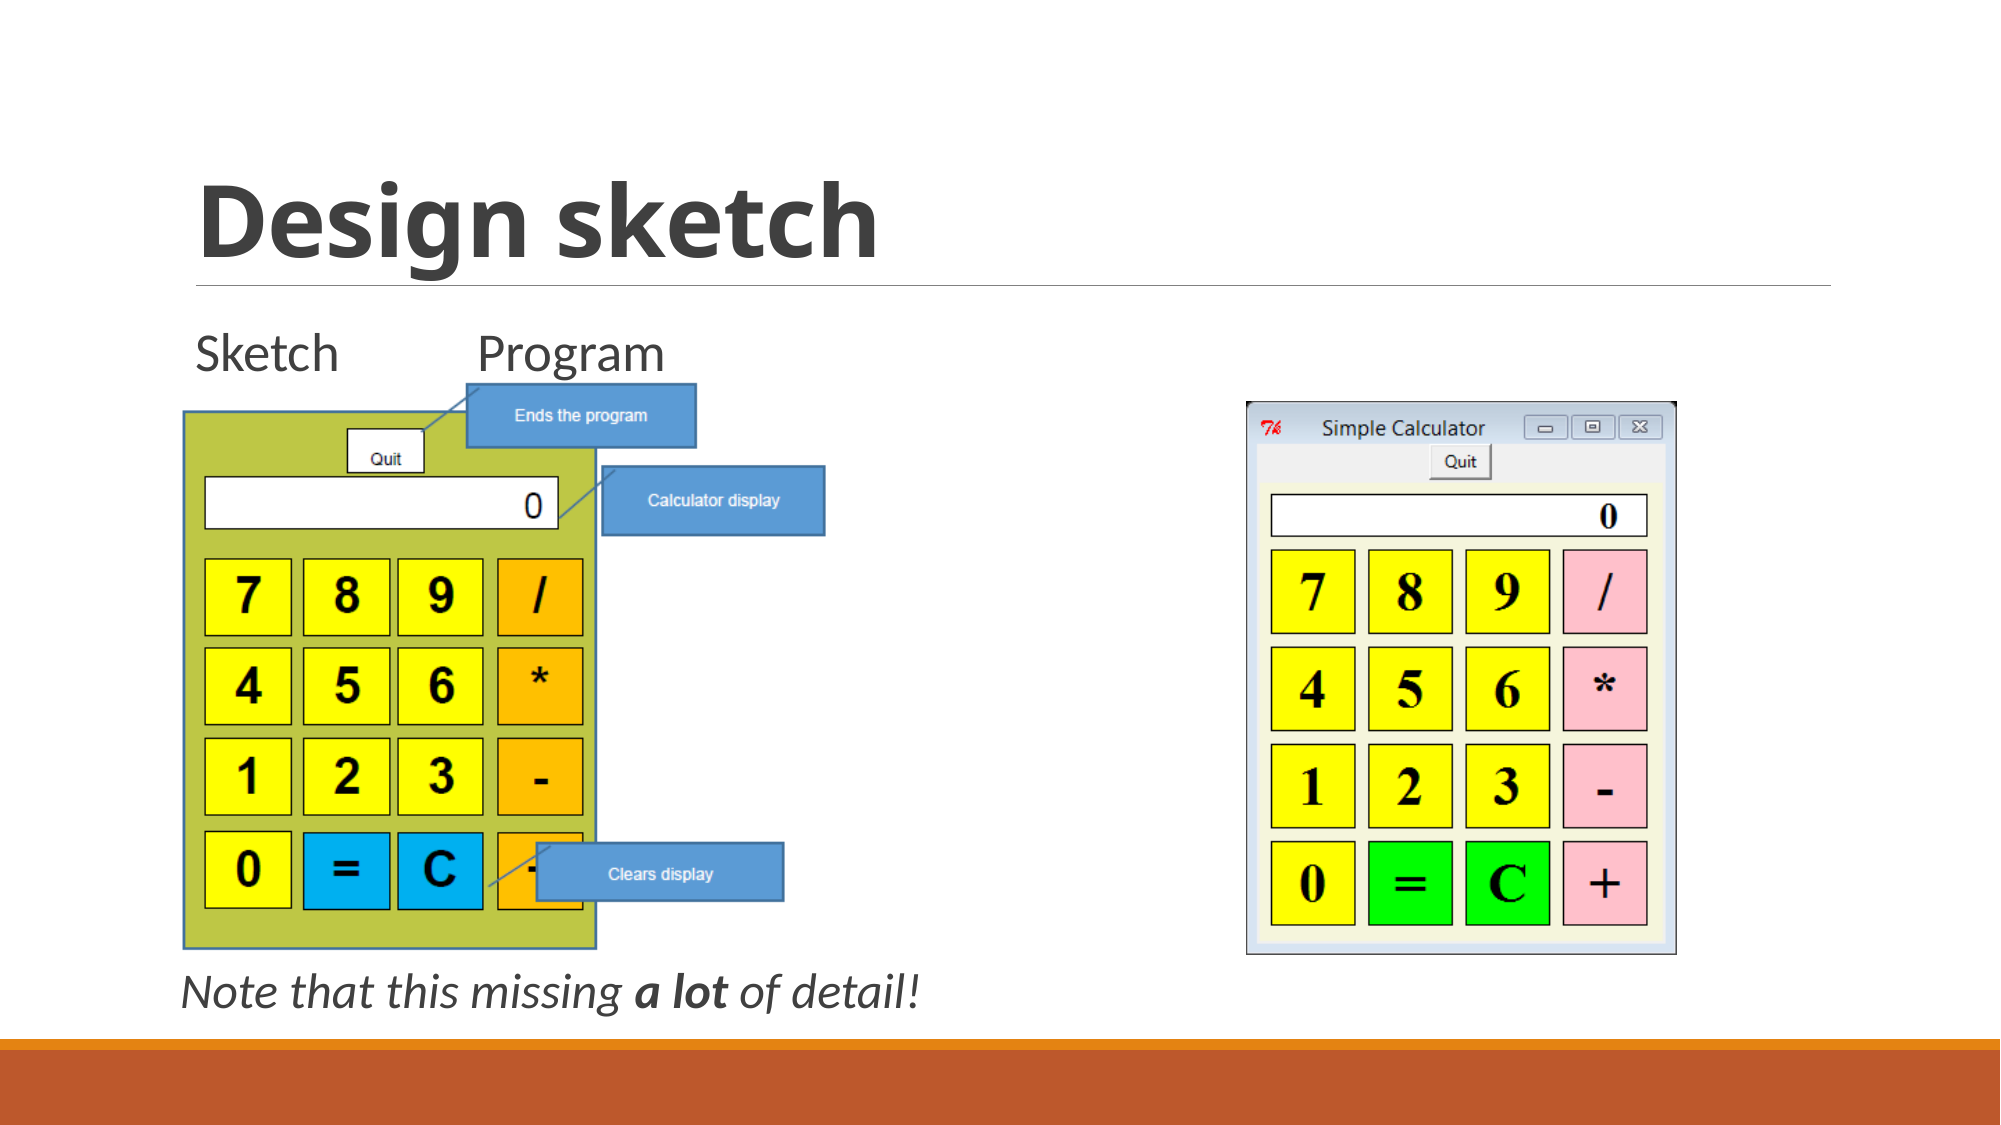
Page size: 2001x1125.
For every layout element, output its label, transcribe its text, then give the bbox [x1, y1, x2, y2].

title Design sketch [180, 47, 1830, 285]
picture [1245, 400, 1677, 955]
picture [179, 378, 833, 955]
text_box Note that this missing a lot of detail! [179, 958, 1815, 1033]
list Sketch Program [195, 316, 1830, 391]
